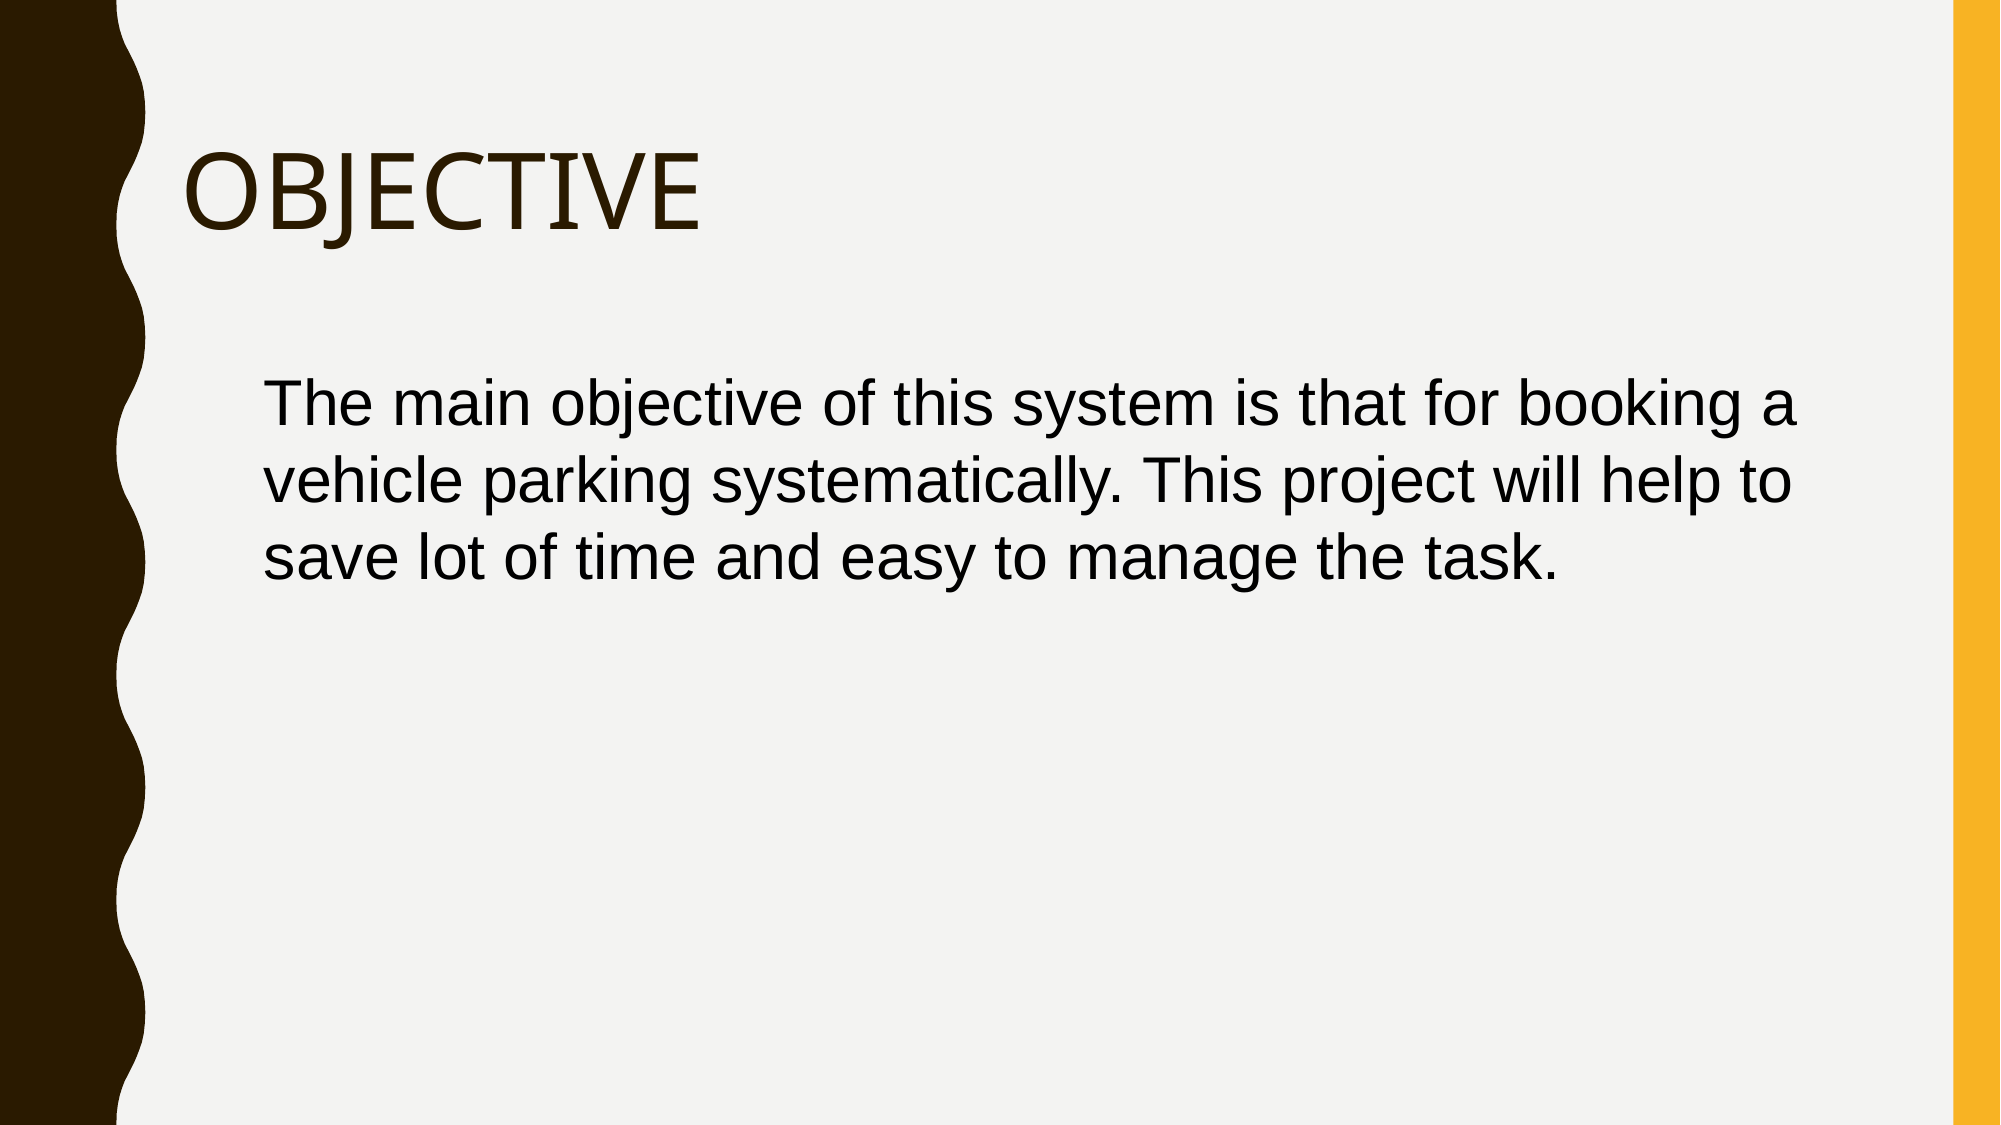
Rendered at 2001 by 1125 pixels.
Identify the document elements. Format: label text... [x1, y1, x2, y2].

text_box [0, 446, 248, 512]
text_box The main objective of this system is that for booking a vehicle parking systematically. This project will help to save lot of time and easy to manage the task. [248, 345, 1823, 608]
text_box [1823, 446, 2000, 512]
title OBJECTIVE [165, 130, 1835, 375]
